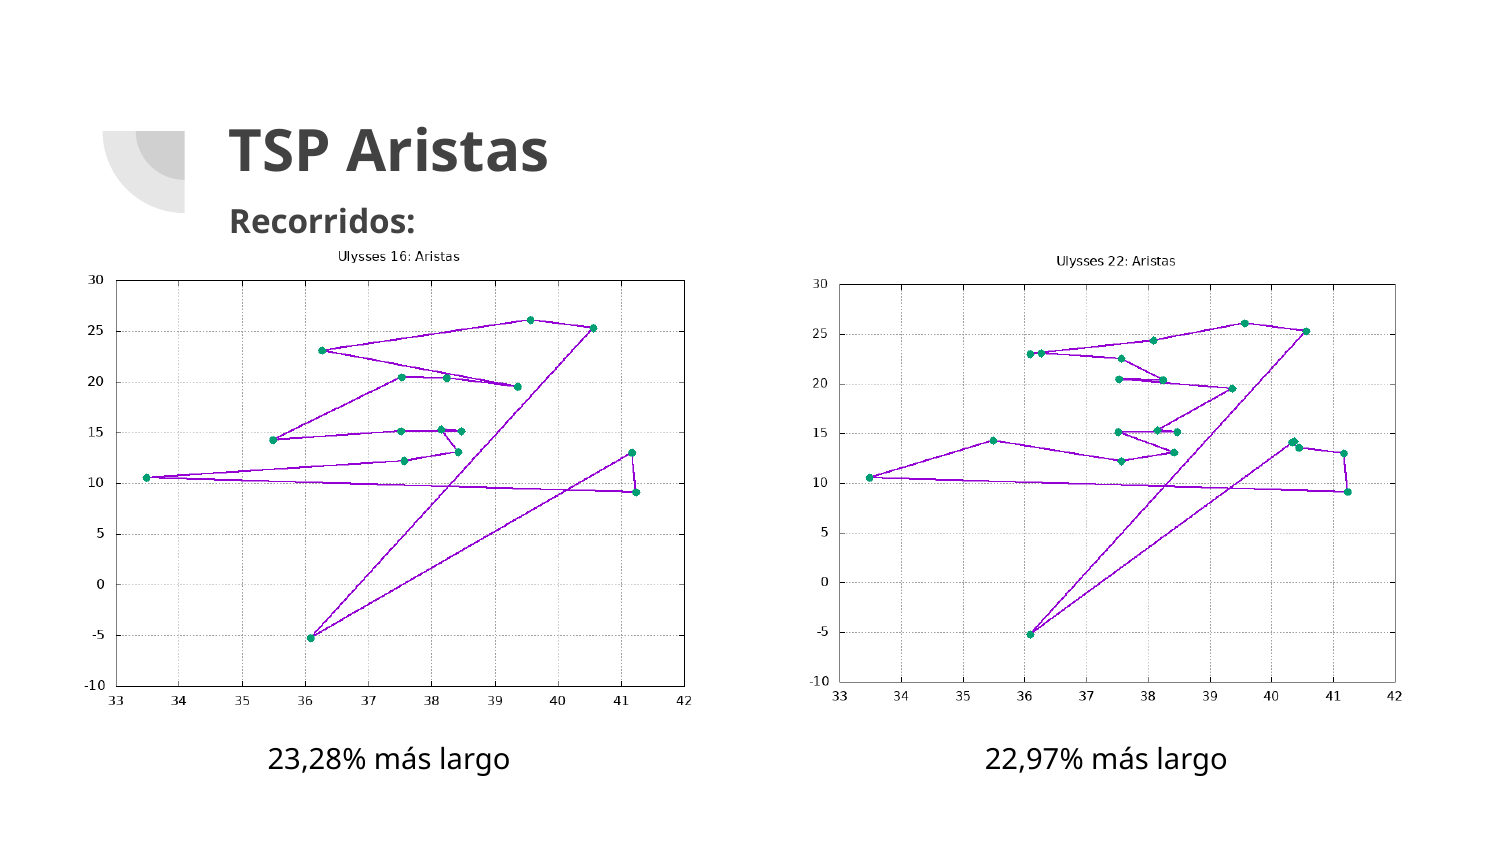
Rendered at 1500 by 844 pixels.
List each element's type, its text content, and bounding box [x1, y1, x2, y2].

title TSP Aristas [213, 98, 1368, 178]
list Recorridos: [213, 178, 1462, 272]
picture [792, 239, 1421, 712]
text_box 23,28% más largo [221, 725, 558, 817]
text_box 22,97% más largo [938, 725, 1275, 817]
picture [67, 234, 711, 717]
